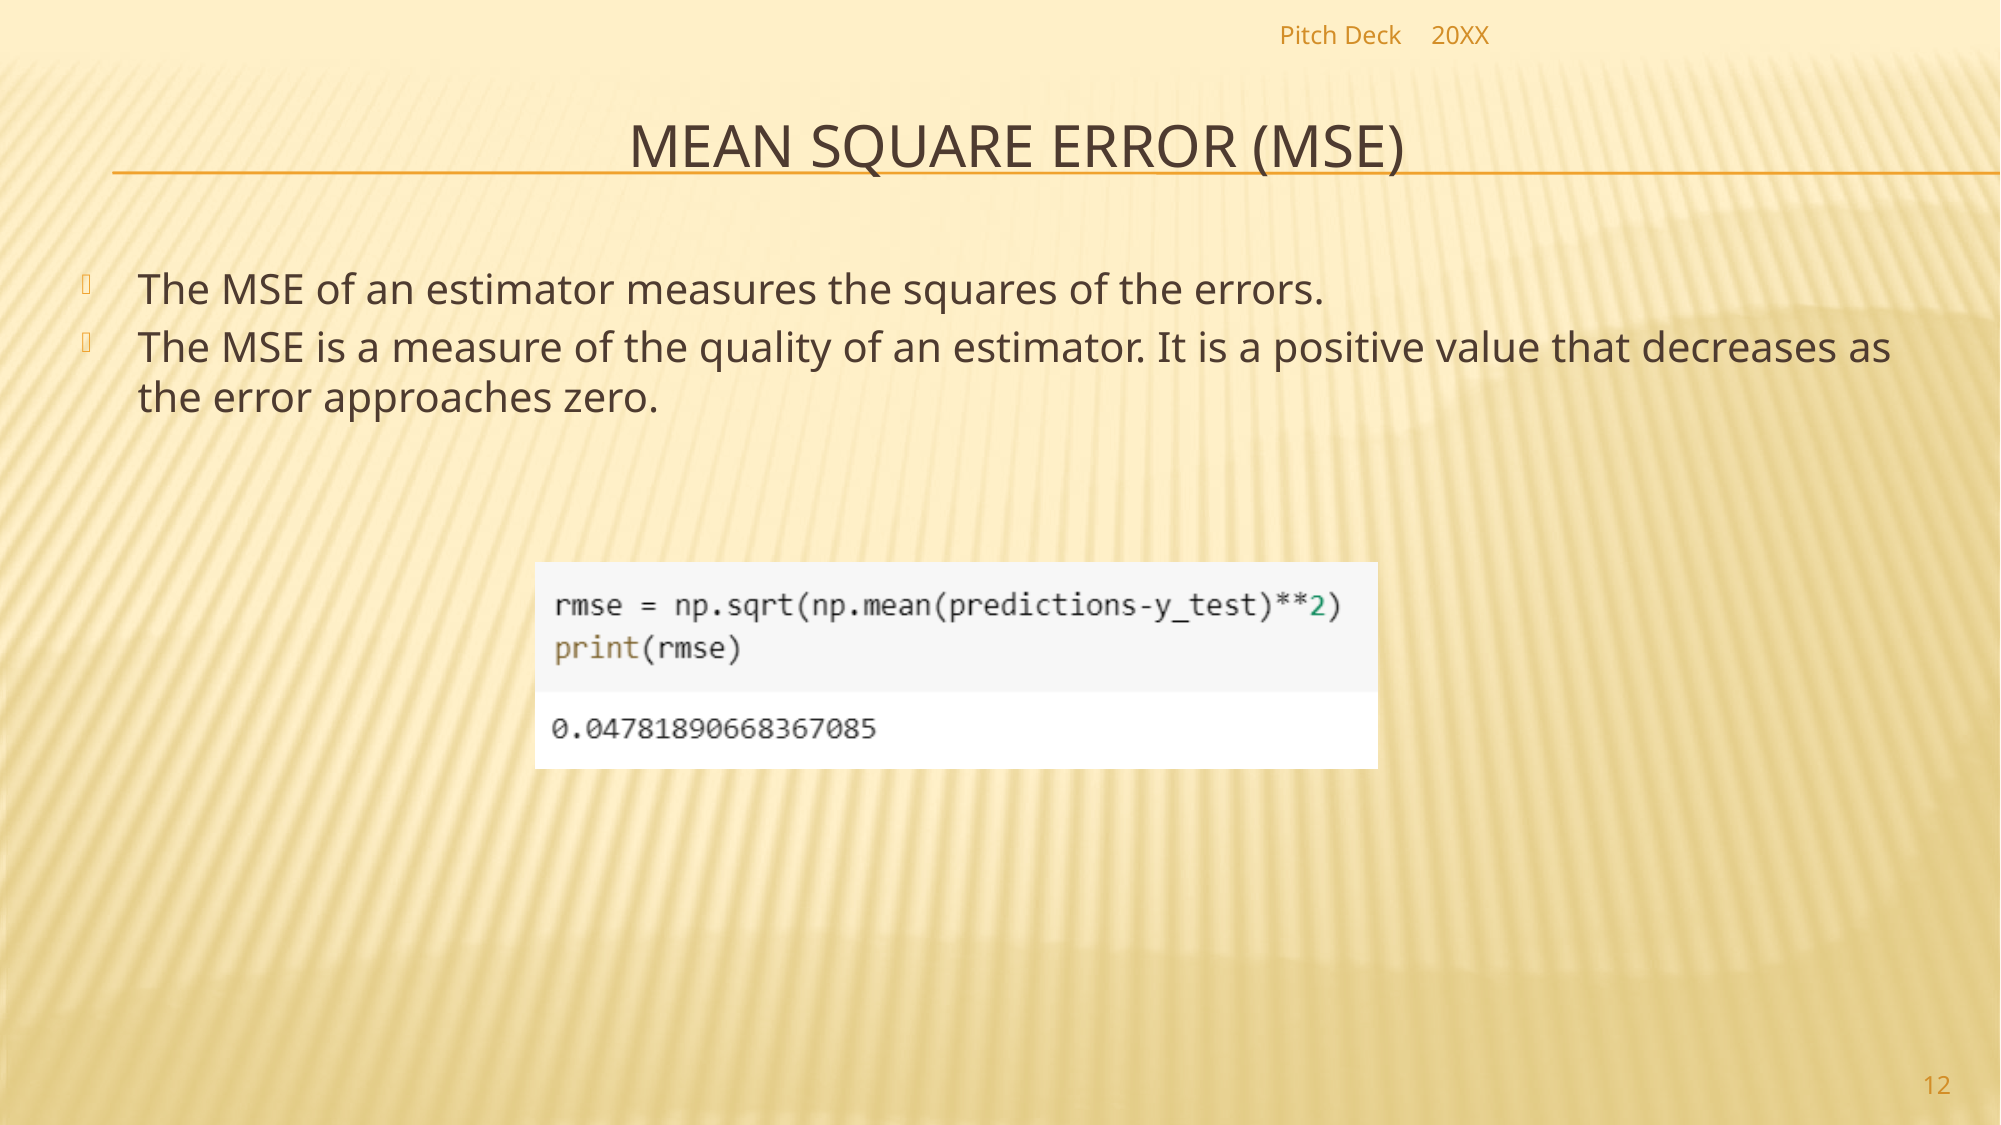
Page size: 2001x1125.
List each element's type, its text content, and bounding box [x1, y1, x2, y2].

slide_number 12 [1800, 1061, 1966, 1103]
footer Pitch Deck [783, 12, 1417, 60]
picture [535, 562, 1378, 770]
slide_number 20XX [1417, 12, 1967, 60]
title Mean Square Error (MSE) [66, 75, 1967, 213]
list The MSE of an estimator measures the squares of the errors. The MSE is a measure of the quality of an estimator. It is a positive value that decreases as the error approaches zero. [66, 254, 1967, 998]
